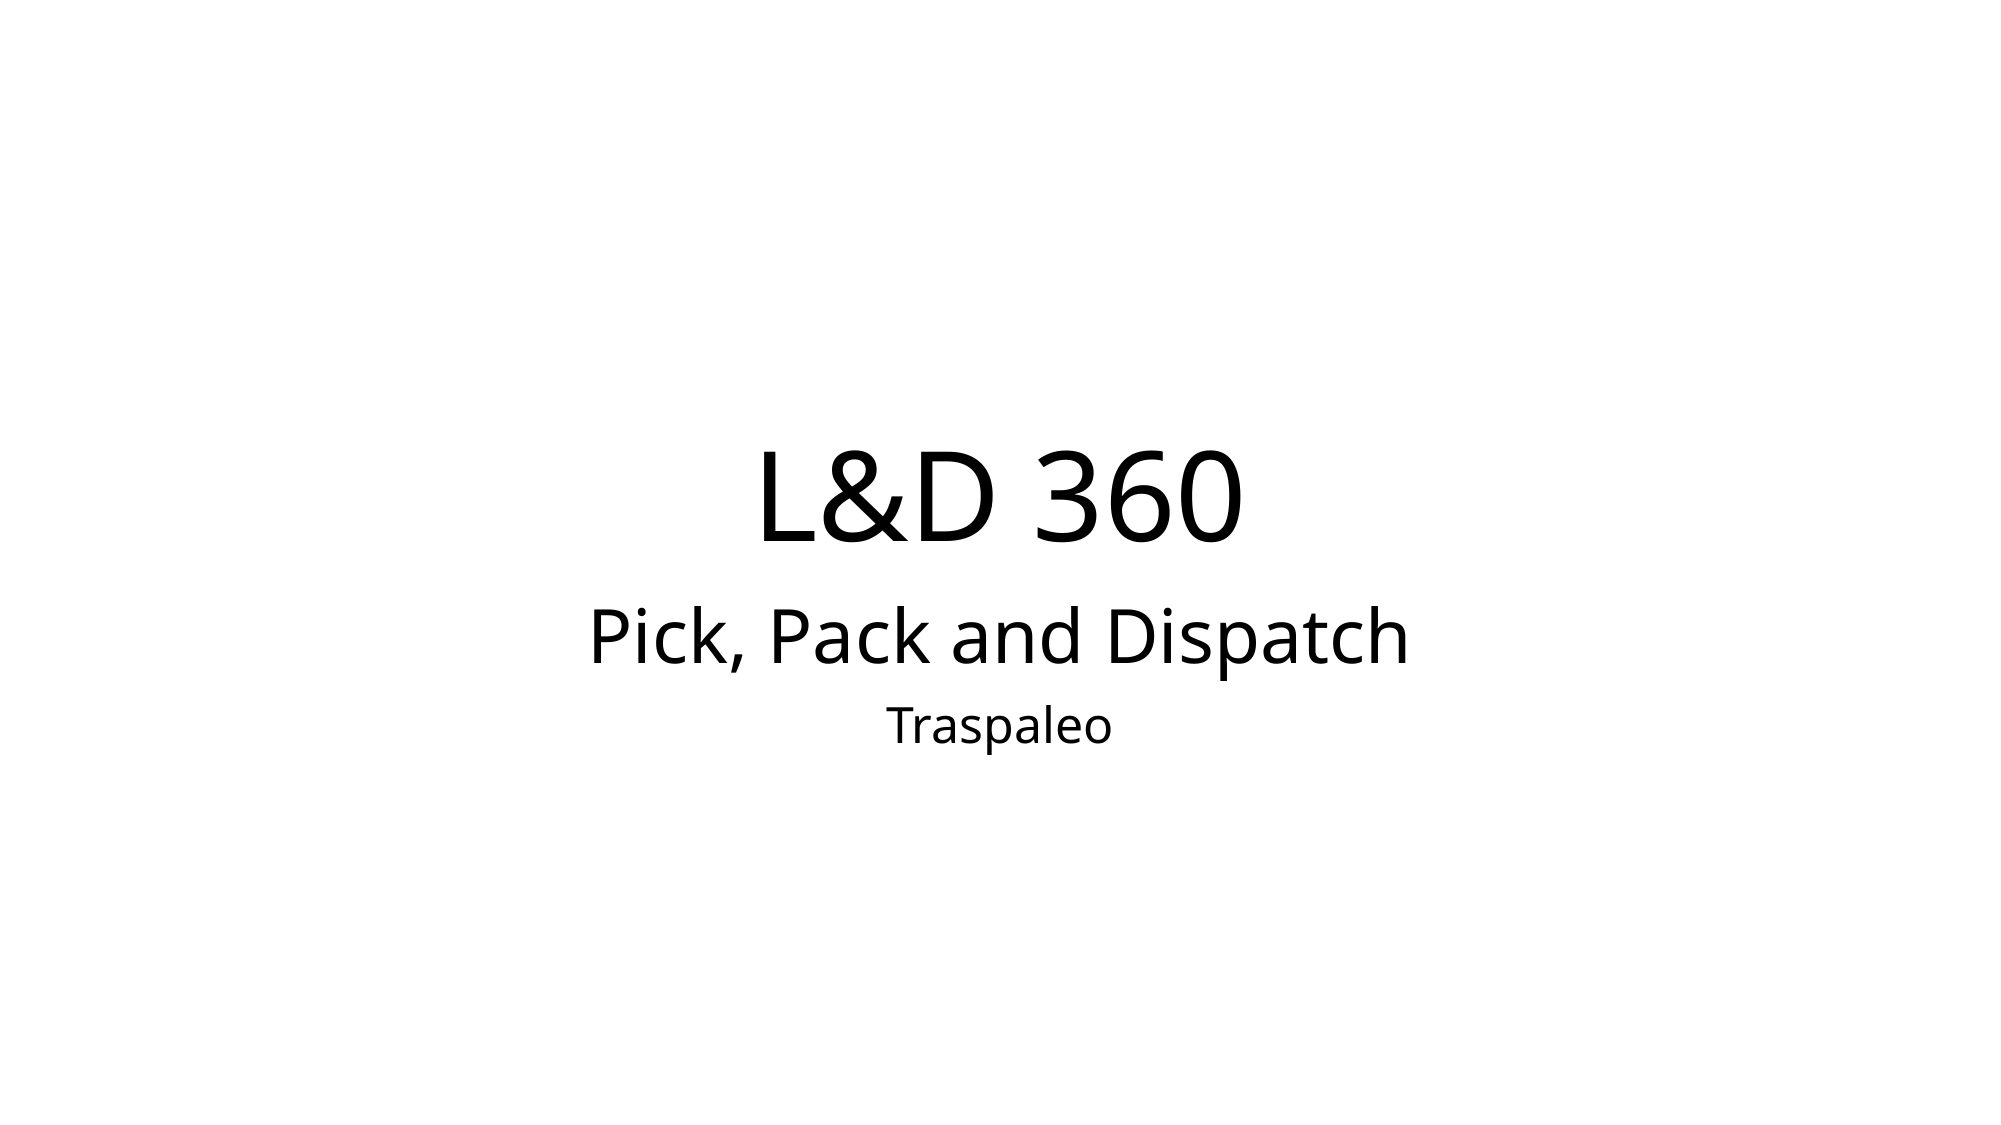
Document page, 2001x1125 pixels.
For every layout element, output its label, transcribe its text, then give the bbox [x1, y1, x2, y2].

title L&D 360 [249, 184, 1750, 576]
subtitle Pick, Pack and Dispatch Traspaleo [249, 590, 1750, 863]
